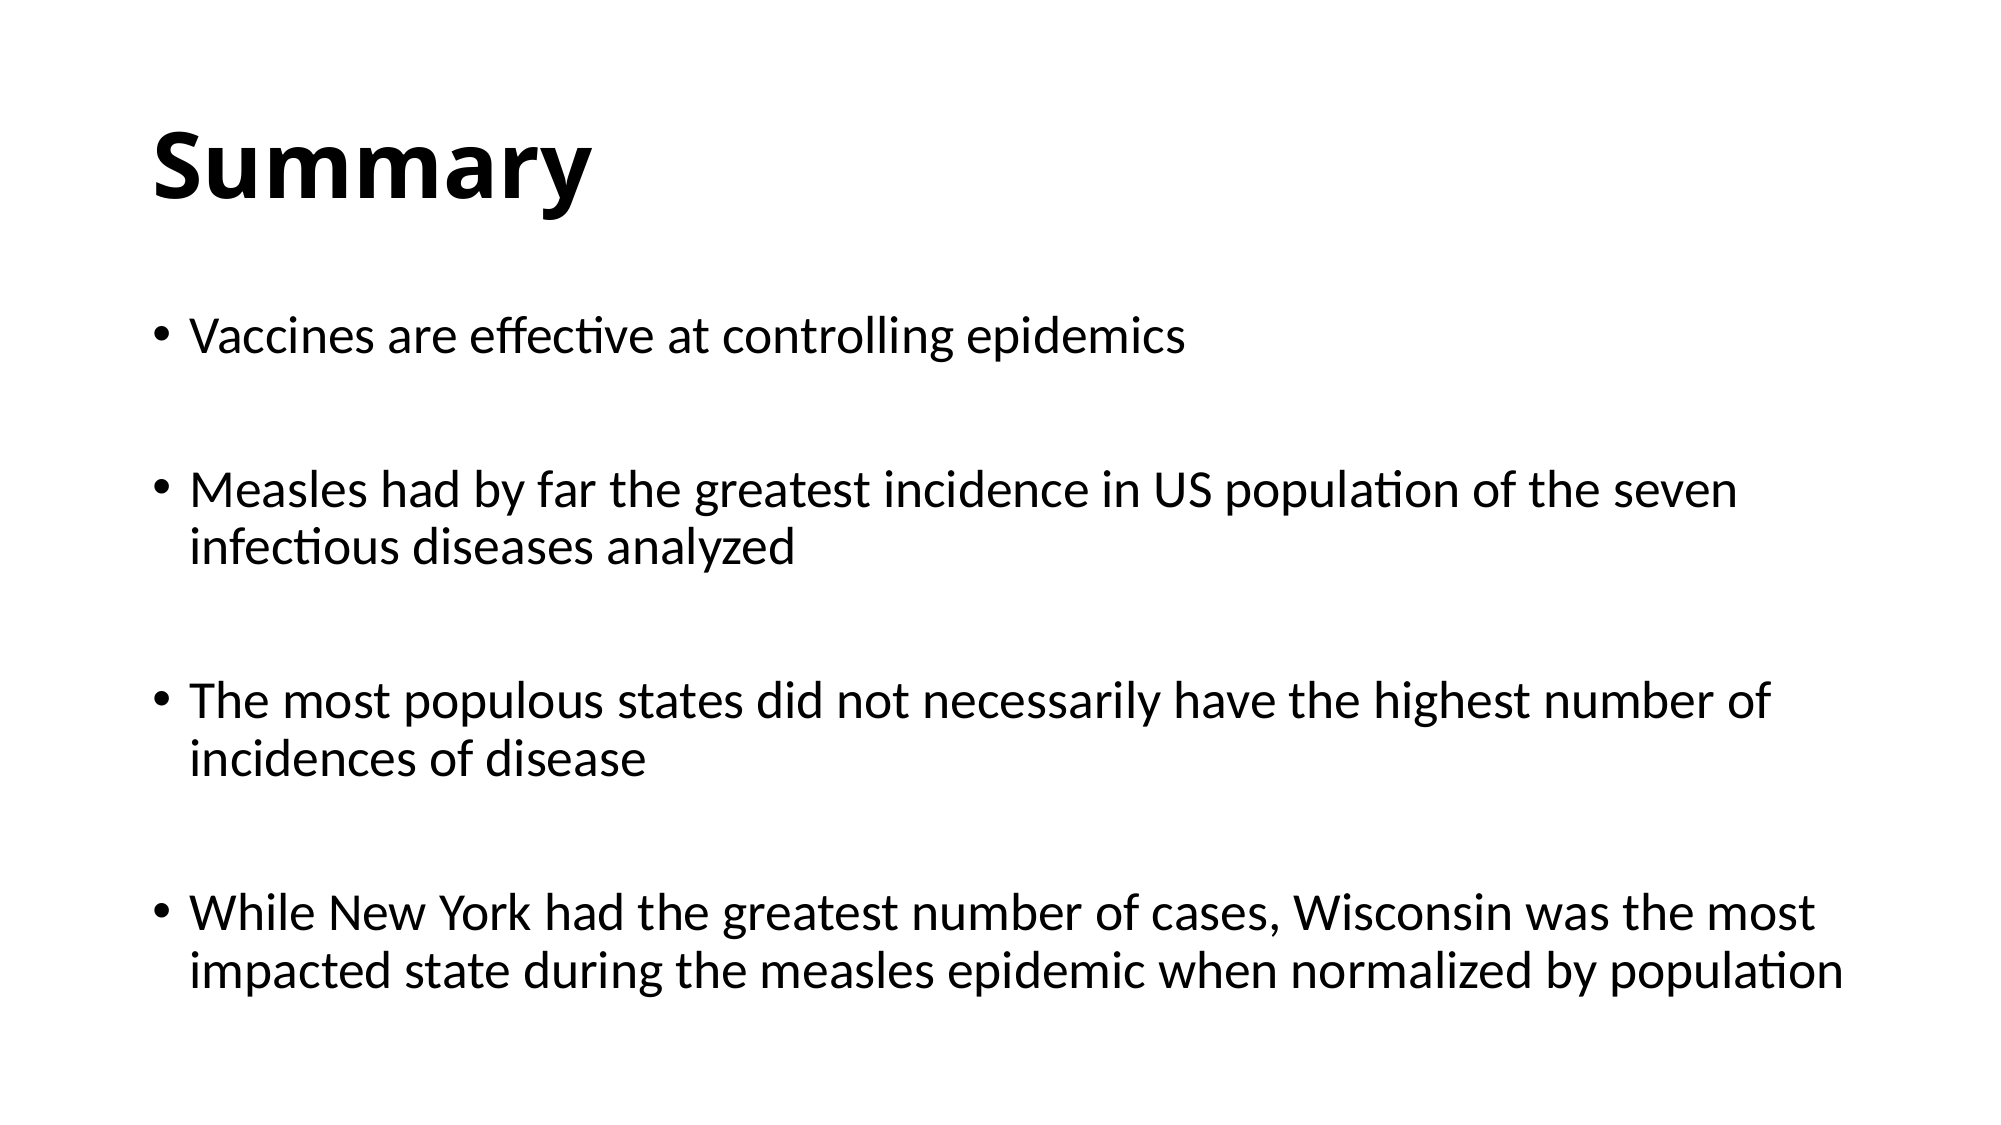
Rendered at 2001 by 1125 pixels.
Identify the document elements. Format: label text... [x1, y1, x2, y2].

list Vaccines are effective at controlling epidemics Measles had by far the greatest incidence in US population of the seven infectious diseases analyzed The most populous states did not necessarily have the highest number of incidences of disease While New York had the greatest number of cases, Wisconsin was the most impacted state during the measles epidemic when normalized by population [137, 299, 1863, 1014]
title Summary [137, 59, 1863, 278]
